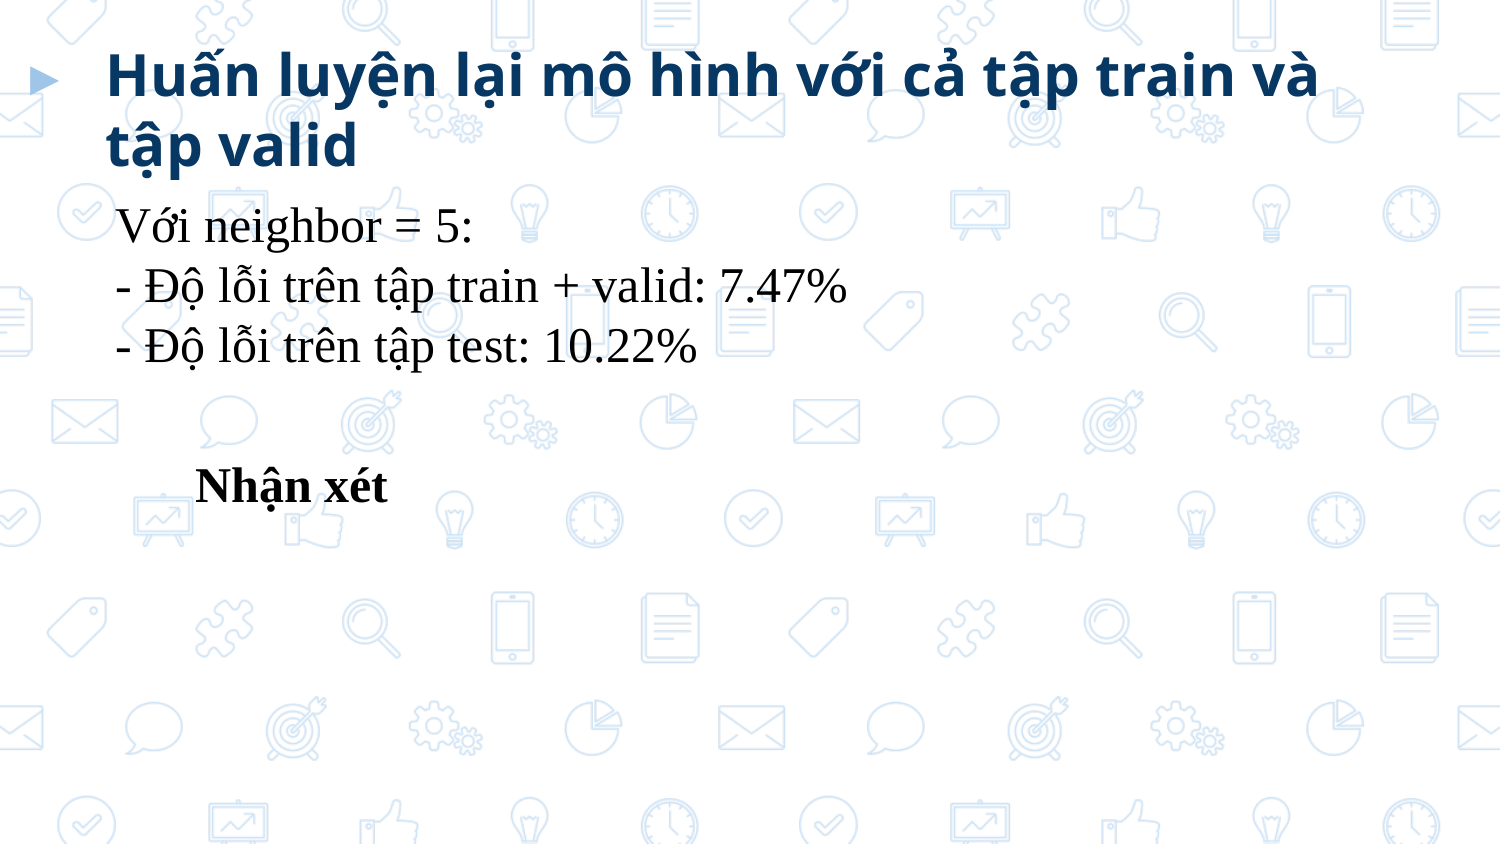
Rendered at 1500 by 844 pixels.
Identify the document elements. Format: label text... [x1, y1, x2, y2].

text_box Với neighbor = 5: - Độ lỗi trên tập train + valid: 7.47% - Độ lỗi trên tập test: 10.22% [100, 185, 1097, 381]
text_box Nhận xét [180, 445, 1345, 566]
list Huấn luyện lại mô hình với cả tập train và tập valid [15, 23, 1438, 152]
